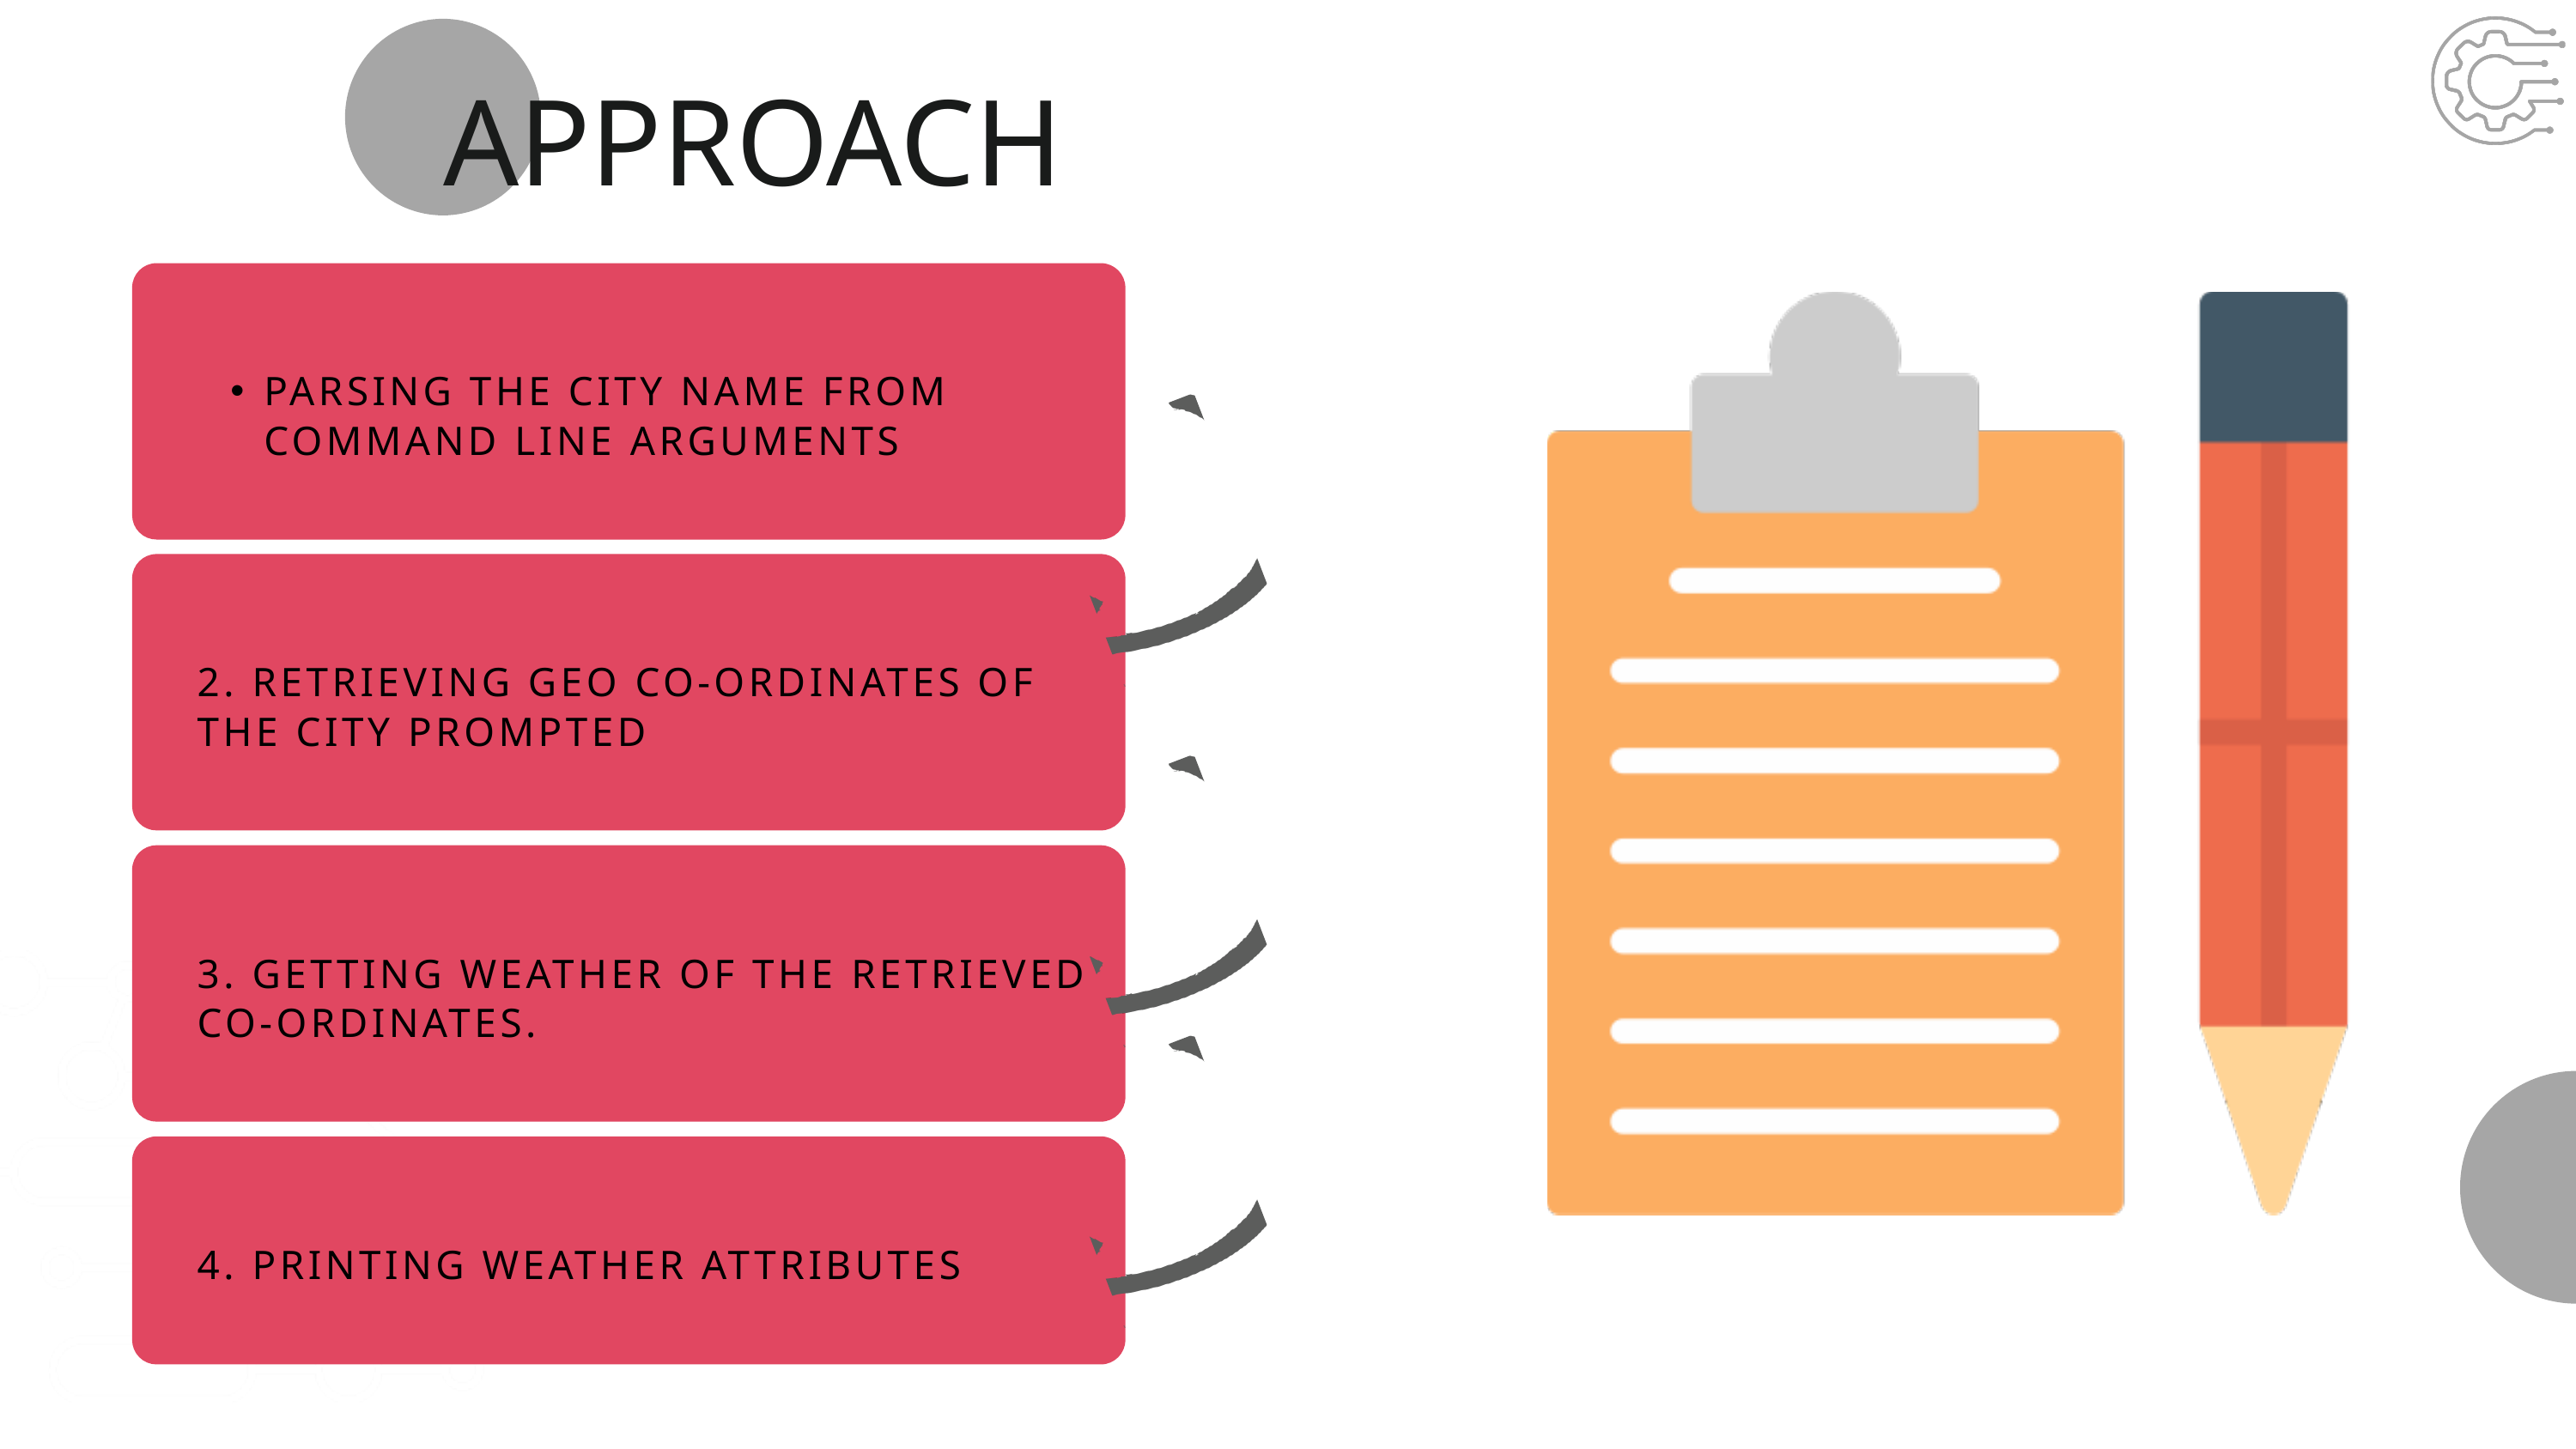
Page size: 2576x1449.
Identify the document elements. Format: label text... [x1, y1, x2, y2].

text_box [131, 554, 1126, 831]
text_box [2431, 16, 2566, 145]
text_box [1547, 292, 2350, 1216]
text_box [131, 845, 1126, 1122]
text_box [1044, 754, 1288, 1058]
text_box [131, 263, 1126, 540]
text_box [344, 18, 542, 216]
text_box [1071, 392, 1288, 700]
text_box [131, 1136, 1126, 1365]
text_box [2459, 1070, 2576, 1304]
text_box [1048, 1034, 1288, 1341]
text_box APPROACH [545, 64, 1464, 209]
text_box [0, 949, 667, 1404]
